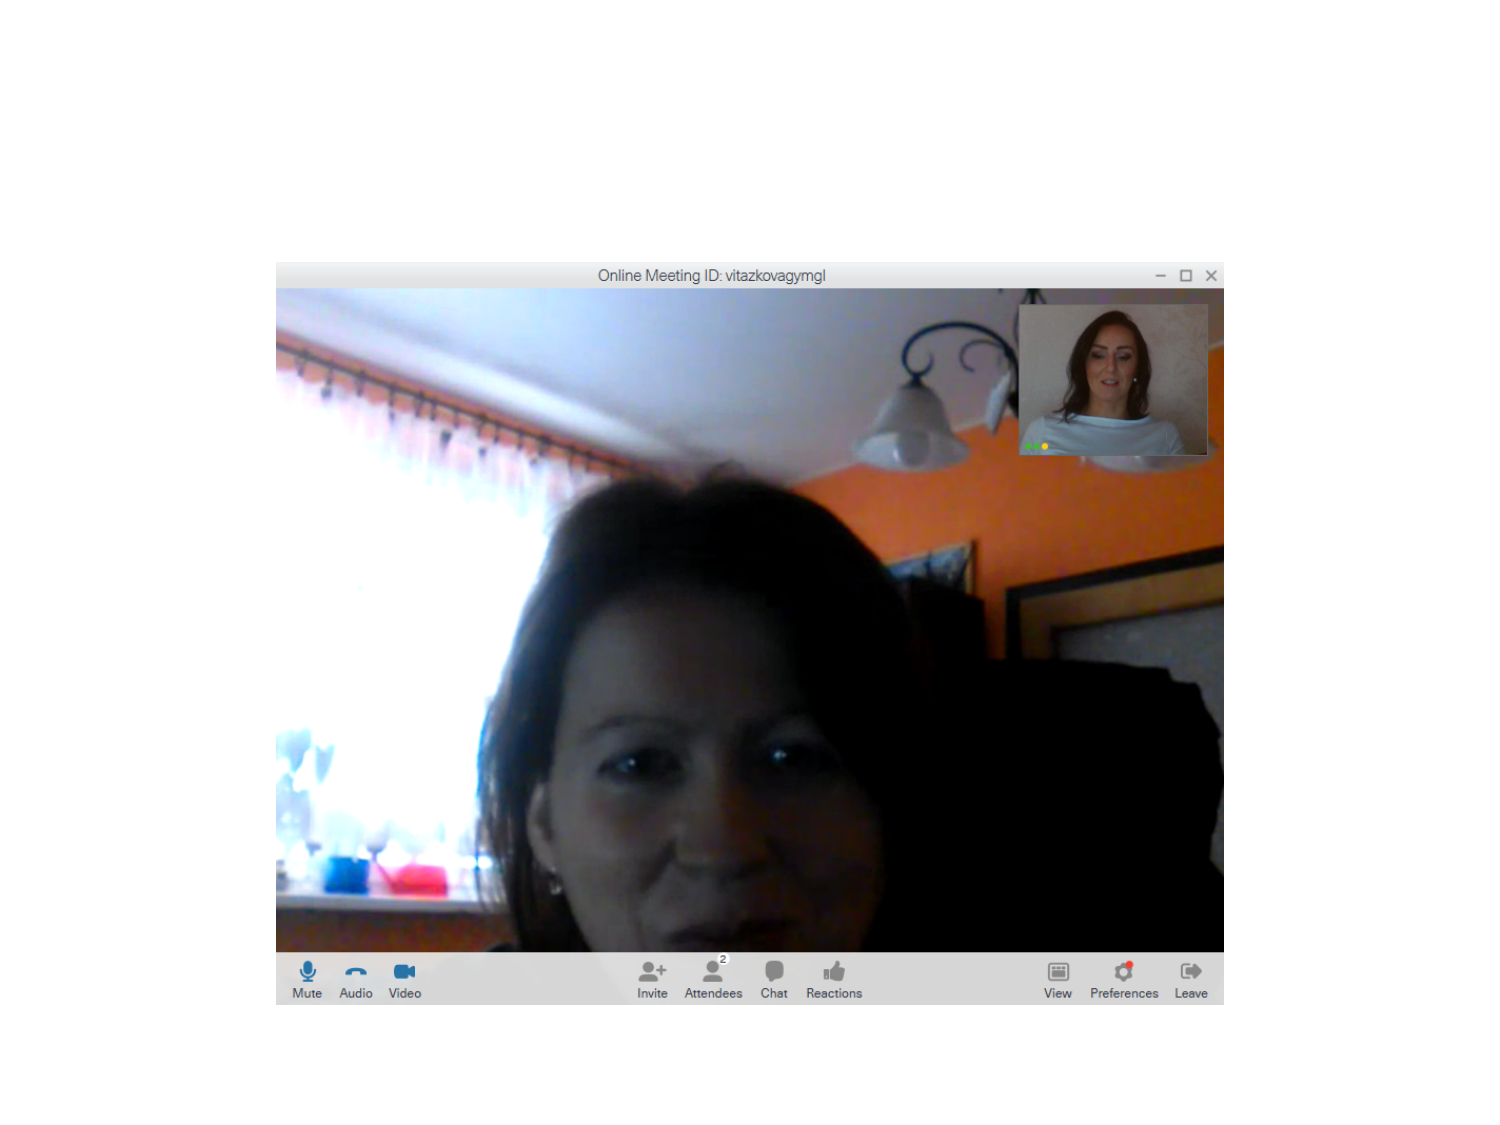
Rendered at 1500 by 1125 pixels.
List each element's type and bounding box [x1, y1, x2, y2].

list [275, 262, 1225, 1006]
